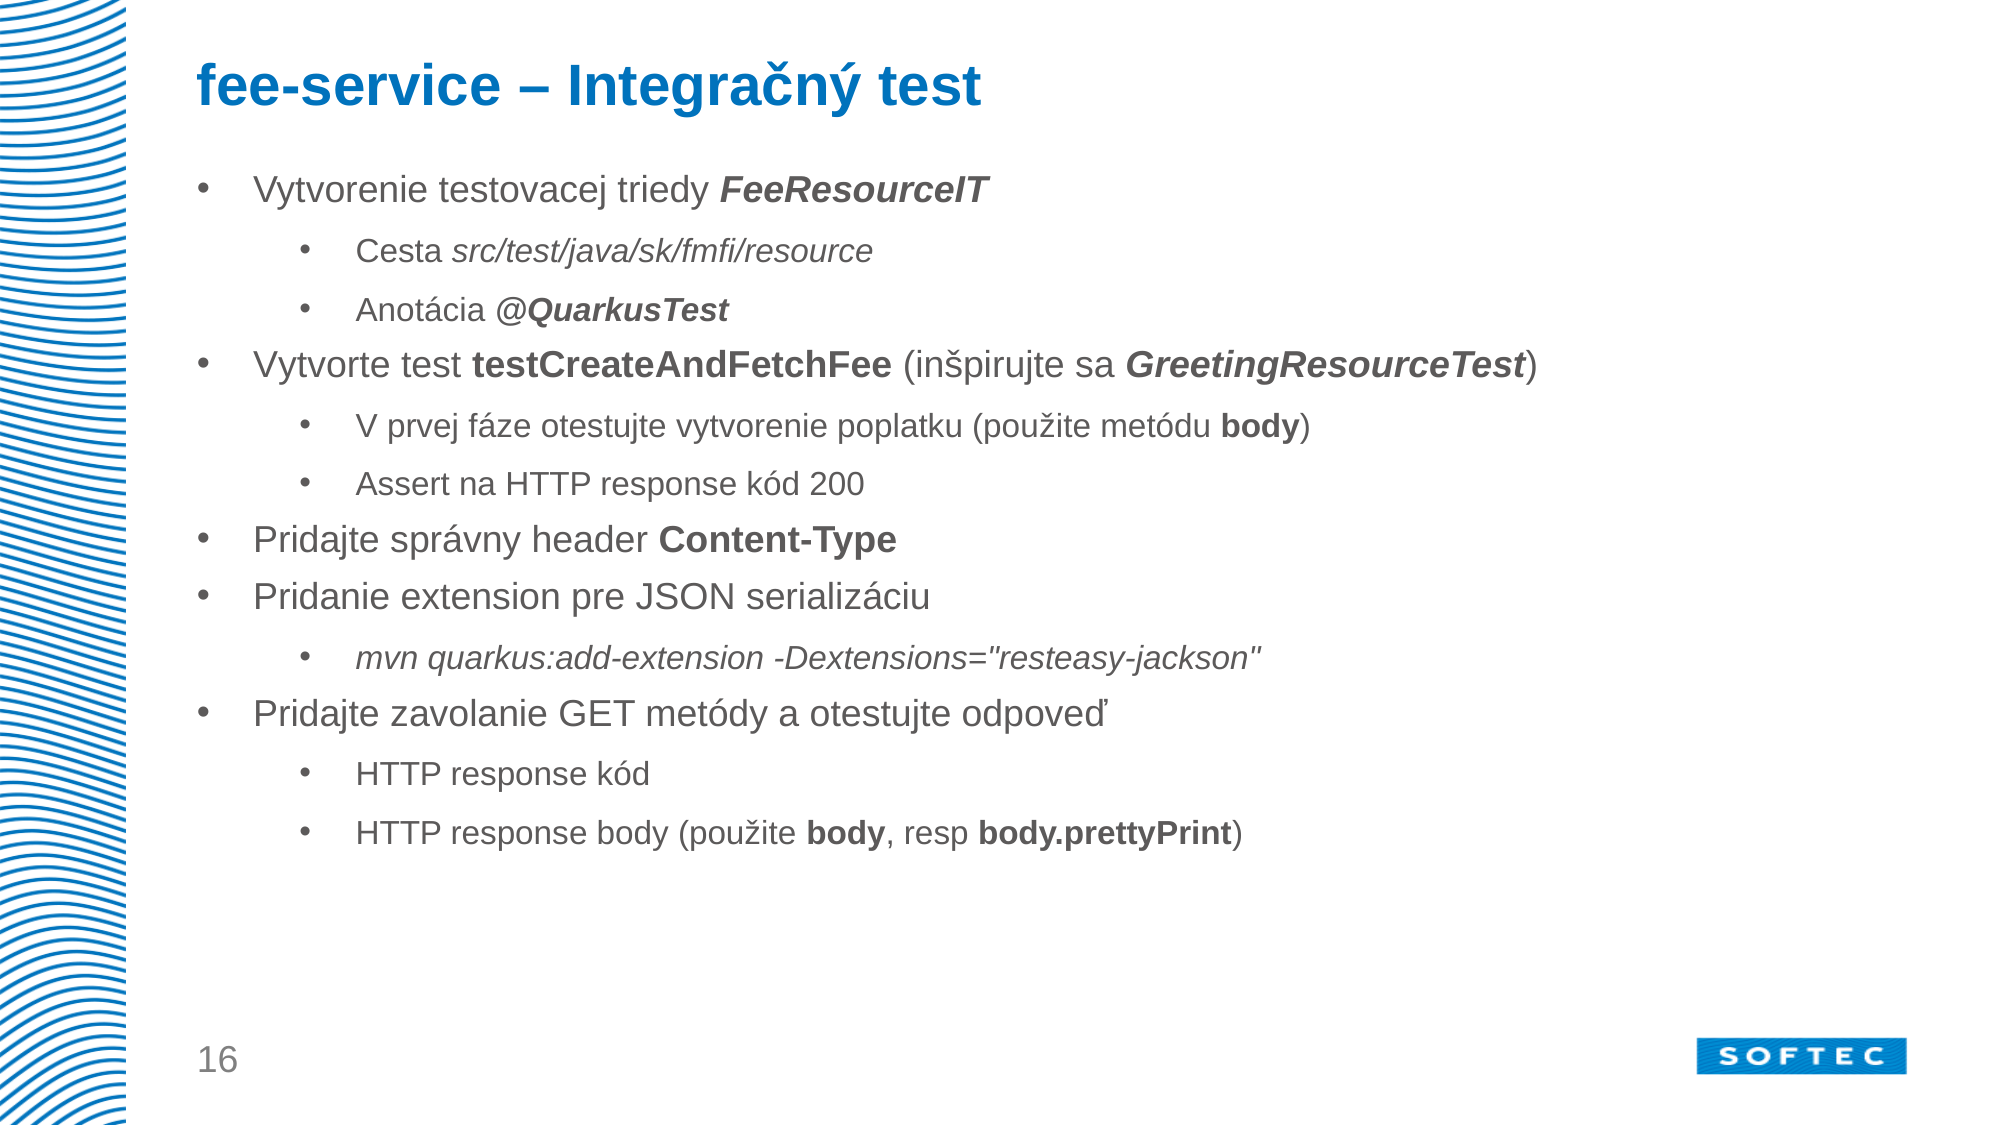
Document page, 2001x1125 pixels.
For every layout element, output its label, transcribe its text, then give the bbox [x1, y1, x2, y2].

title fee-service – Integračný test [196, 55, 1882, 166]
list Vytvorenie testovacej triedy FeeResourceIT Cesta src/test/java/sk/fmfi/resource Anotácia @QuarkusTest Vytvorte test testCreateAndFetchFee (inšpirujte sa GreetingResourceTest) V prvej fáze otestujte vytvorenie poplatku (použite metódu body) Assert na HTTP response kód 200 Pridajte správny header Content-Type Pridanie extension pre JSON serializáciu mvn quarkus:add-extension -Dextensions="resteasy-jackson" Pridajte zavolanie GET metódy a otestujte odpoveď HTTP response kód HTTP response body (použite body, resp body.prettyPrint) [196, 166, 1882, 953]
picture [1692, 1034, 1964, 1107]
picture [0, 0, 126, 1125]
